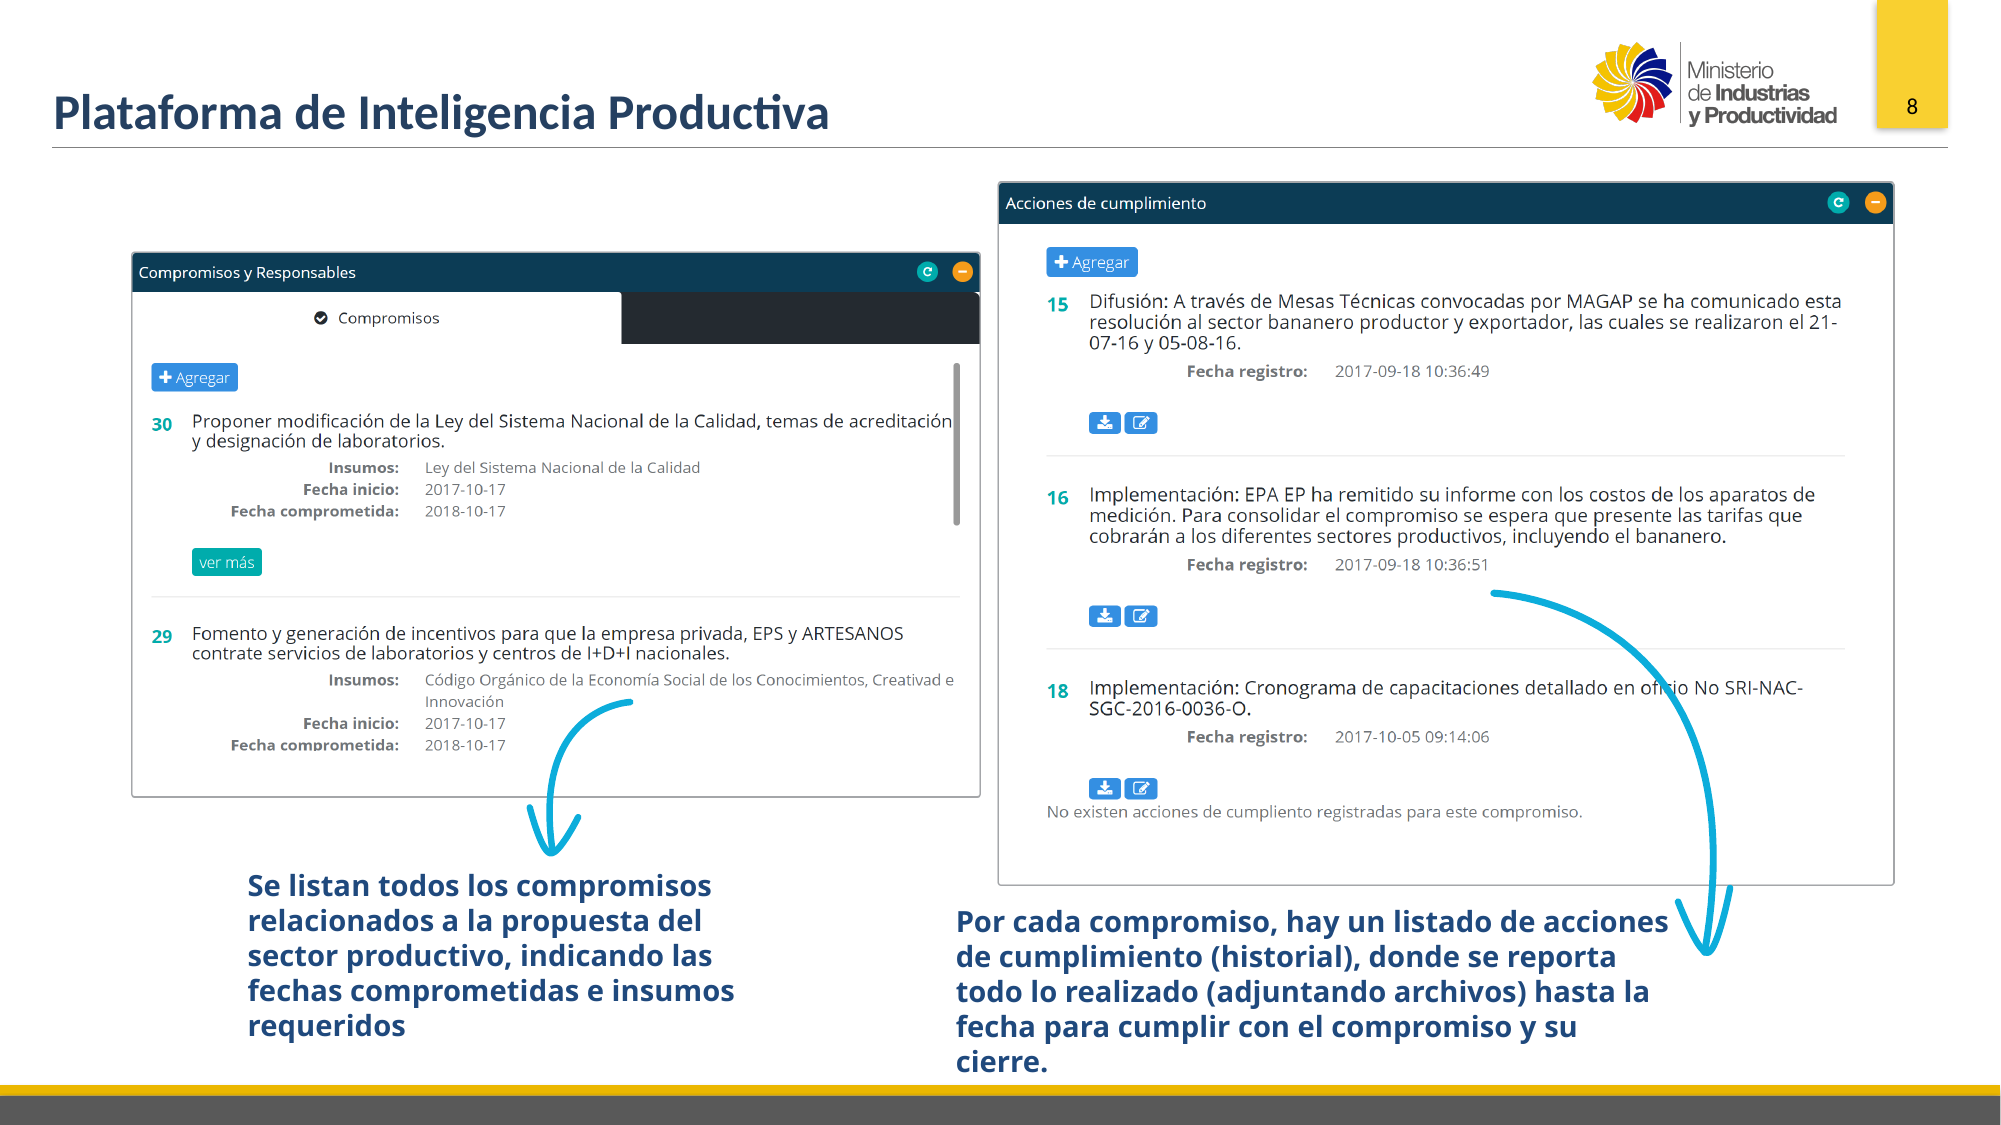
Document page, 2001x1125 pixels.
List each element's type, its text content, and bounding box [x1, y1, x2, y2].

text_box Plataforma de Inteligencia Productiva [39, 71, 1144, 147]
picture [1592, 42, 1837, 127]
text_box Se listan todos los compromisos relacionados a la propuesta del sector productivo, indicando las fechas comprometidas e insumos requeridos [234, 860, 786, 1049]
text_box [504, 727, 656, 829]
picture [116, 171, 1907, 899]
picture [1716, 892, 1725, 899]
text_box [1431, 654, 1793, 892]
text_box Por cada compromiso, hay un listado de acciones de cumplimiento (historial), donde se reporta todo lo realizado (adjuntando archivos) hasta la fecha para cumplir con el compromiso y su cierre. [942, 896, 1690, 1086]
